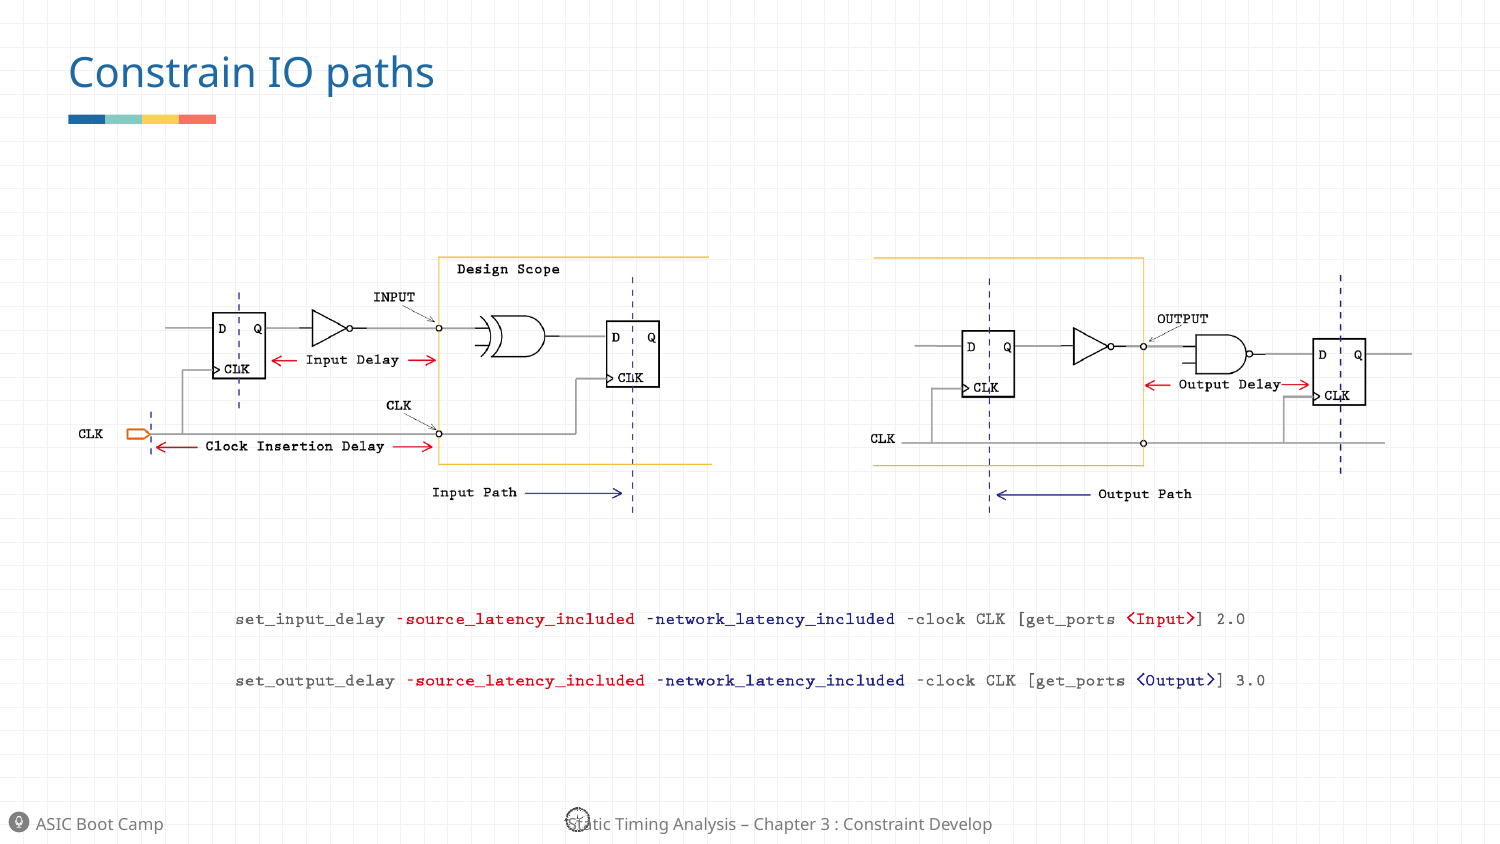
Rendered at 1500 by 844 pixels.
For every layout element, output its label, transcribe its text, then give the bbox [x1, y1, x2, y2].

text_box Constrain IO paths [68, 45, 833, 96]
picture [77, 256, 712, 513]
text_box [8, 805, 266, 842]
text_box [563, 805, 976, 842]
picture [234, 610, 1266, 691]
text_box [68, 114, 217, 125]
picture [869, 257, 1412, 513]
